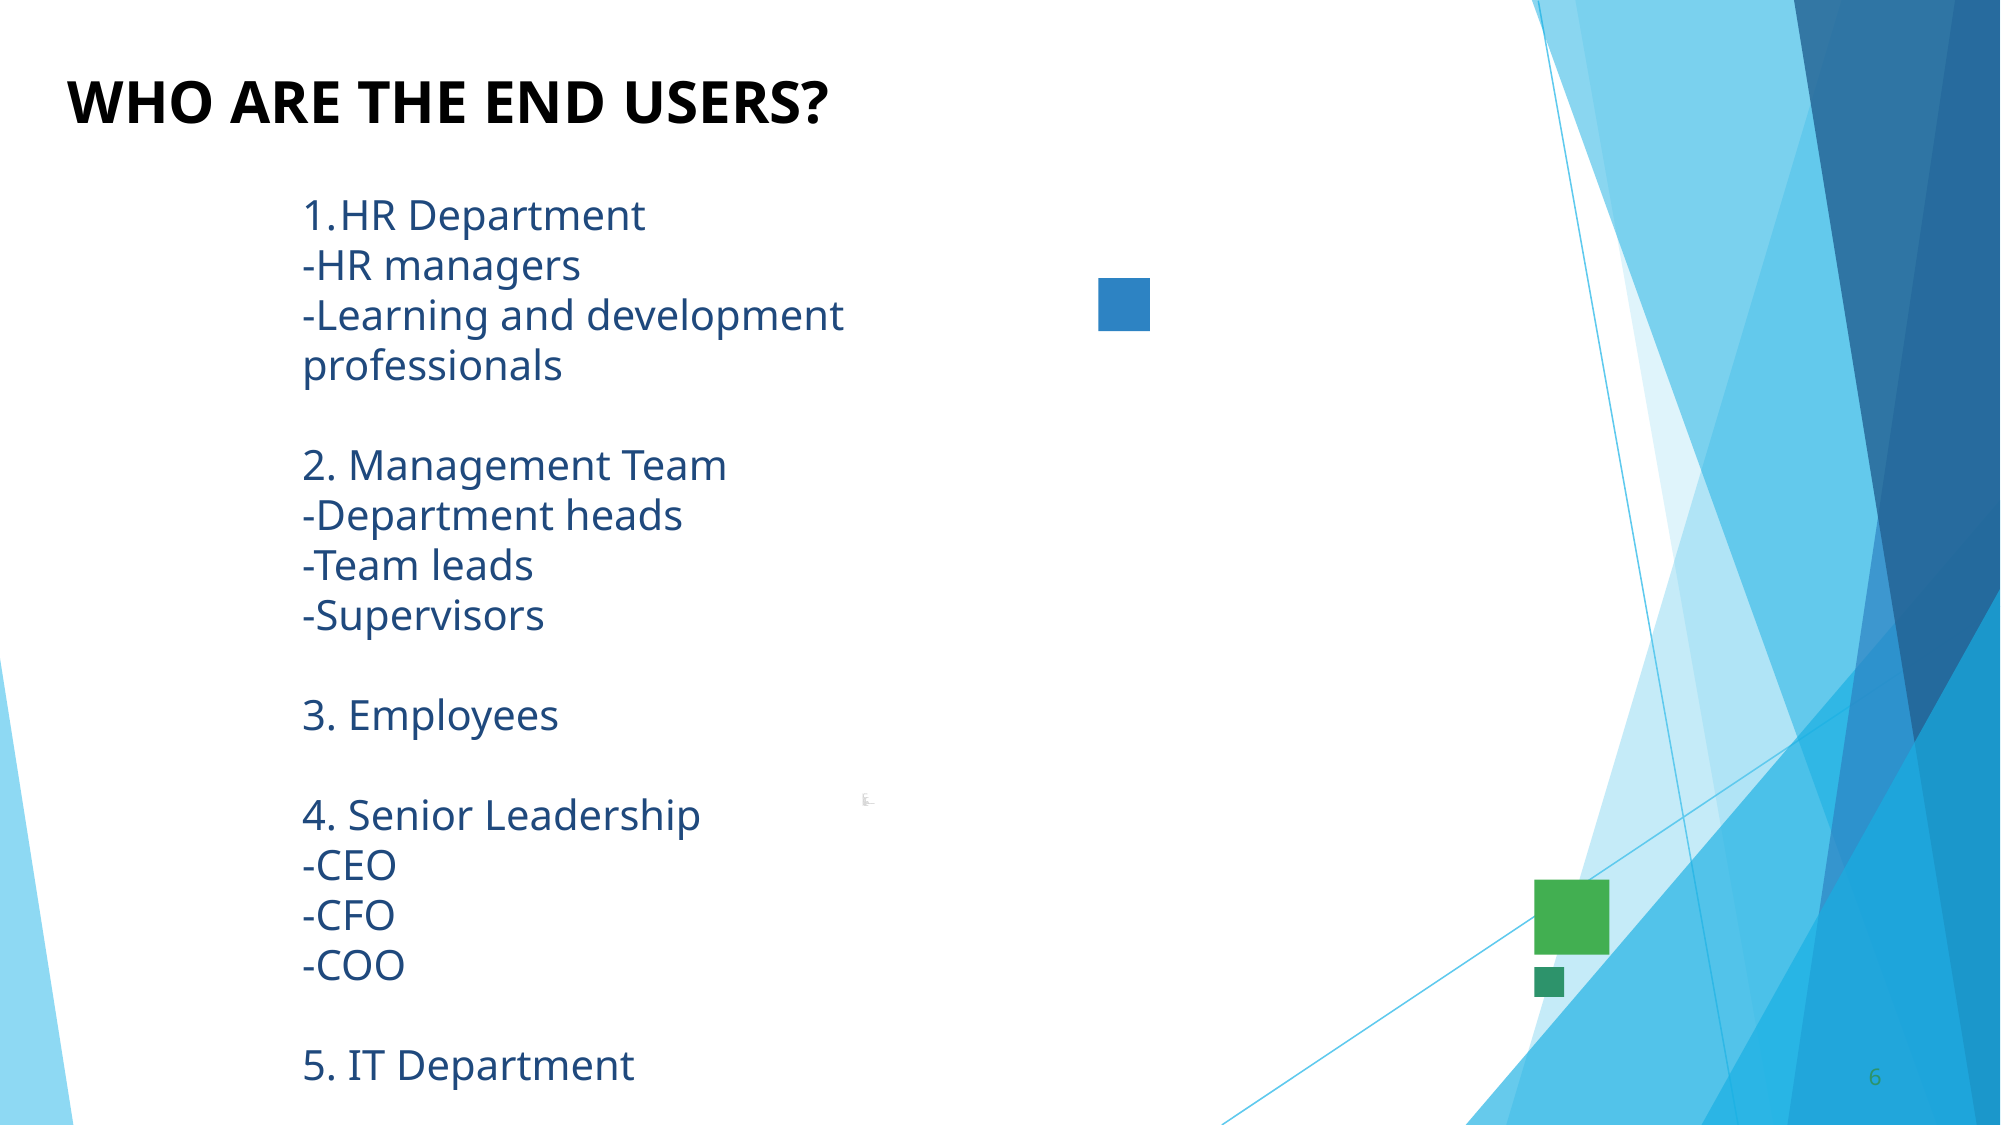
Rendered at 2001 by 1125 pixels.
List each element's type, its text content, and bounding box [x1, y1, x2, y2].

slide_number 6 [1862, 1061, 1888, 1125]
picture [862, 793, 876, 806]
picture [118, 1012, 477, 1093]
text_box HR Department -HR managers -Learning and development professionals 2. Management Team -Department heads -Team leads -Supervisors 3. Employees 4. Senior Leadership -CEO -CFO -COO 5. IT Department [287, 181, 1125, 1097]
title WHO ARE THE END USERS? [65, 62, 888, 254]
text_box [1534, 879, 1610, 955]
text_box [1125, 278, 1150, 332]
text_box [1534, 967, 1565, 997]
